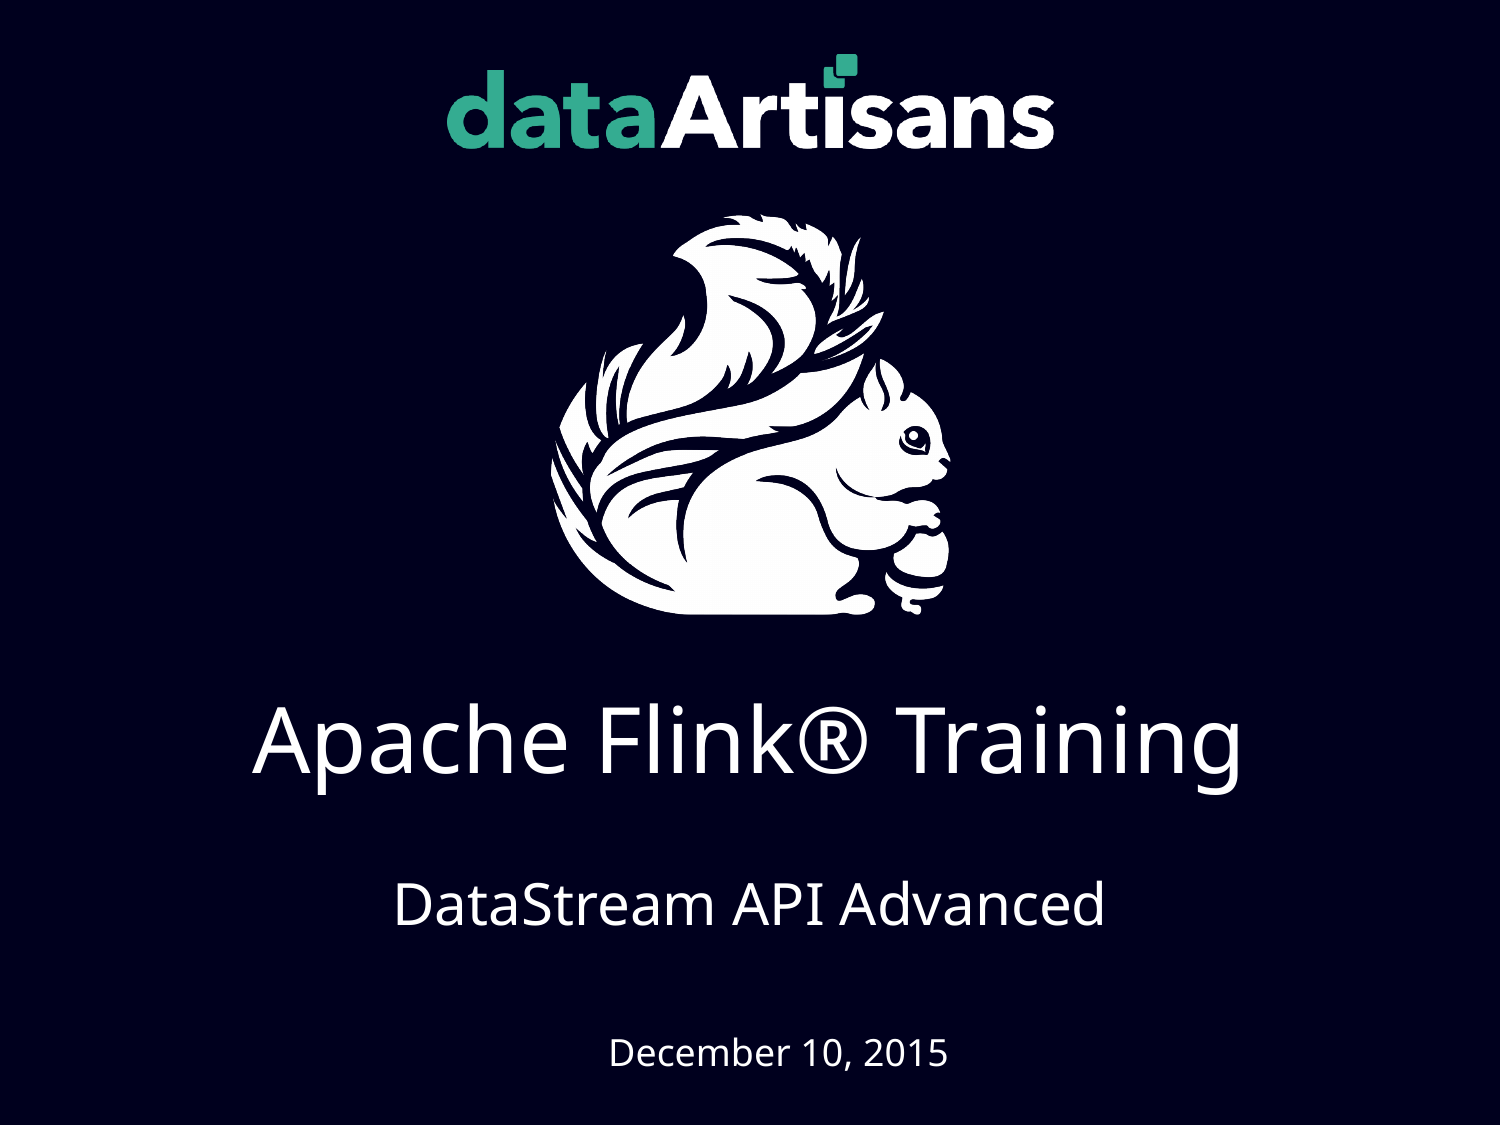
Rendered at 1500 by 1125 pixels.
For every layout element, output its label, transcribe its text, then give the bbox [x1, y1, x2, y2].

title Apache Flink® Training [112, 616, 1388, 858]
picture [550, 214, 951, 615]
text_box December 10, 2015 [593, 1021, 965, 1082]
picture [447, 54, 1054, 149]
subtitle DataStream API Advanced [225, 859, 1275, 1125]
